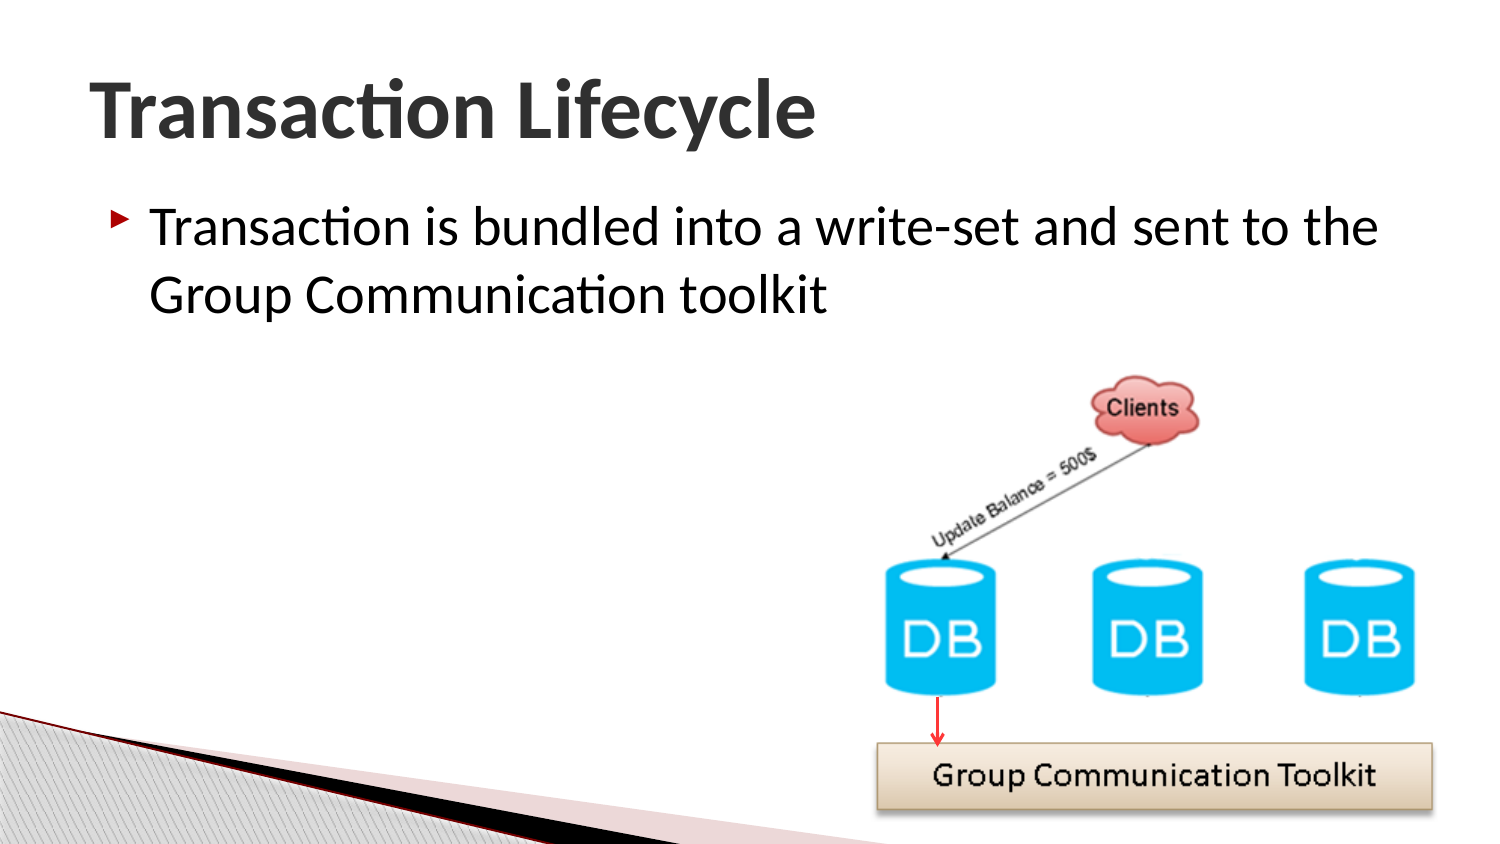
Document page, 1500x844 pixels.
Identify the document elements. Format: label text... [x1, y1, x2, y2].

list Transaction is bundled into a write-set and sent to the Group Communication toolkit [75, 182, 1425, 740]
picture [857, 334, 1438, 823]
title Transaction Lifecycle [75, 33, 1425, 175]
